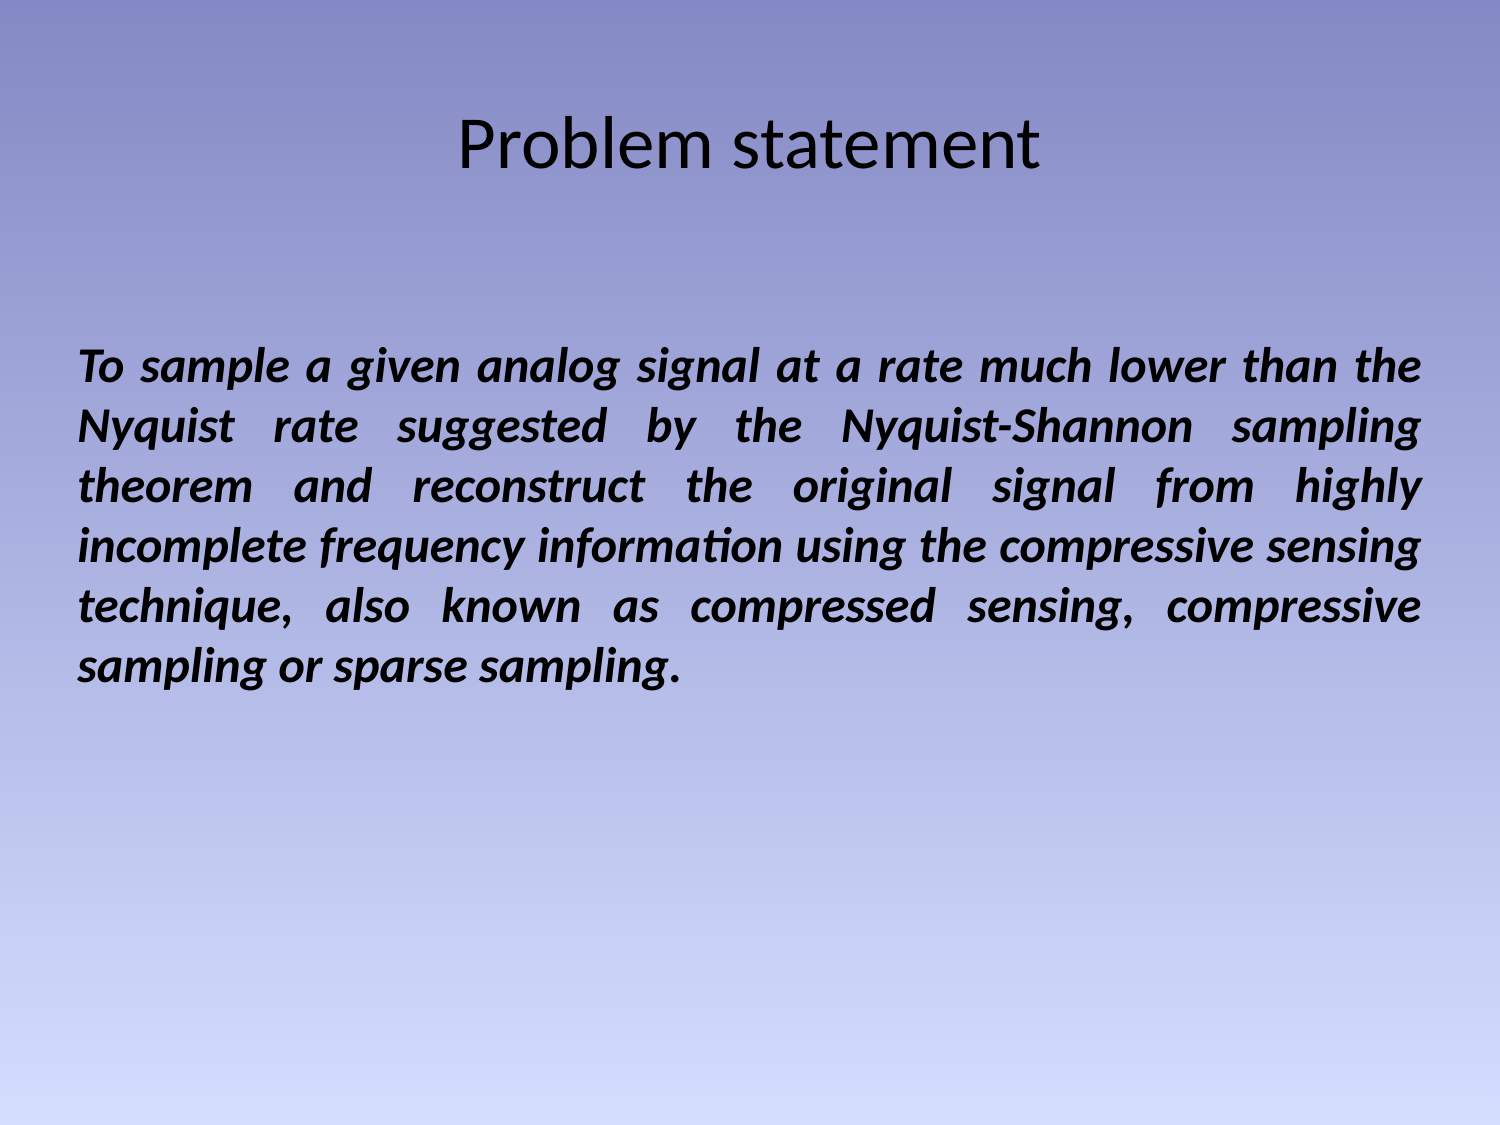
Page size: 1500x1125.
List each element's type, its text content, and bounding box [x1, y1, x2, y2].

title Problem statement [75, 45, 1425, 233]
text_box To sample a given analog signal at a rate much lower than the Nyquist rate suggested by the Nyquist-Shannon sampling theorem and reconstruct the original signal from highly incomplete frequency information using the compressive sensing technique, also known as compressed sensing, compressive sampling or sparse sampling. [62, 324, 1438, 760]
